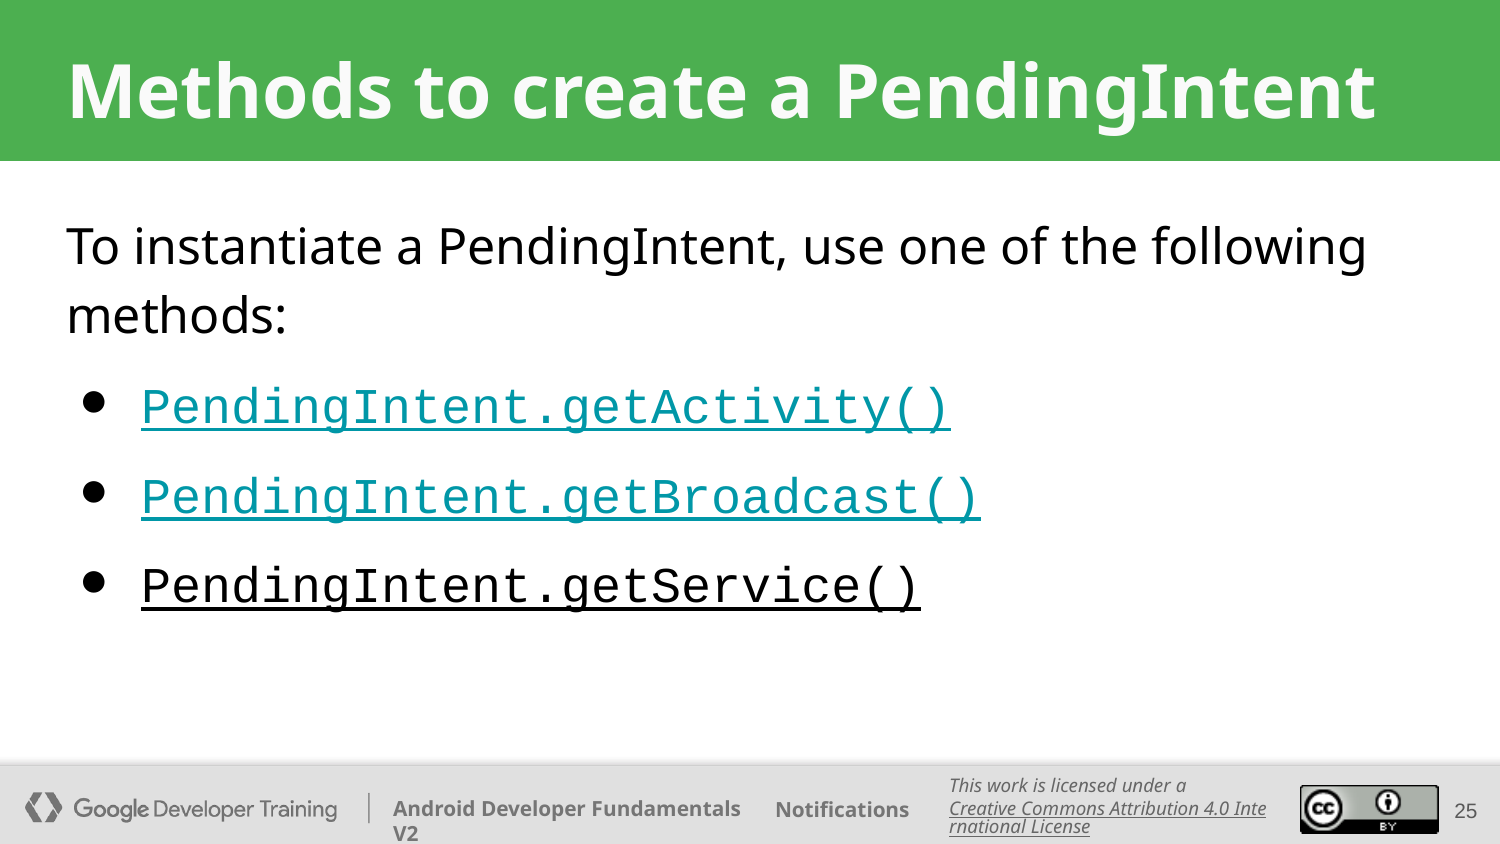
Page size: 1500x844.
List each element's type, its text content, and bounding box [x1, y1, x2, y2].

title Methods to create a PendingIntent [51, 28, 1449, 122]
list To instantiate a PendingIntent, use one of the following methods: PendingIntent.getActivity() PendingIntent.getBroadcast() PendingIntent.getService() [51, 190, 1469, 686]
slide_number ‹#› [1402, 777, 1493, 842]
picture [0, 161, 1500, 844]
